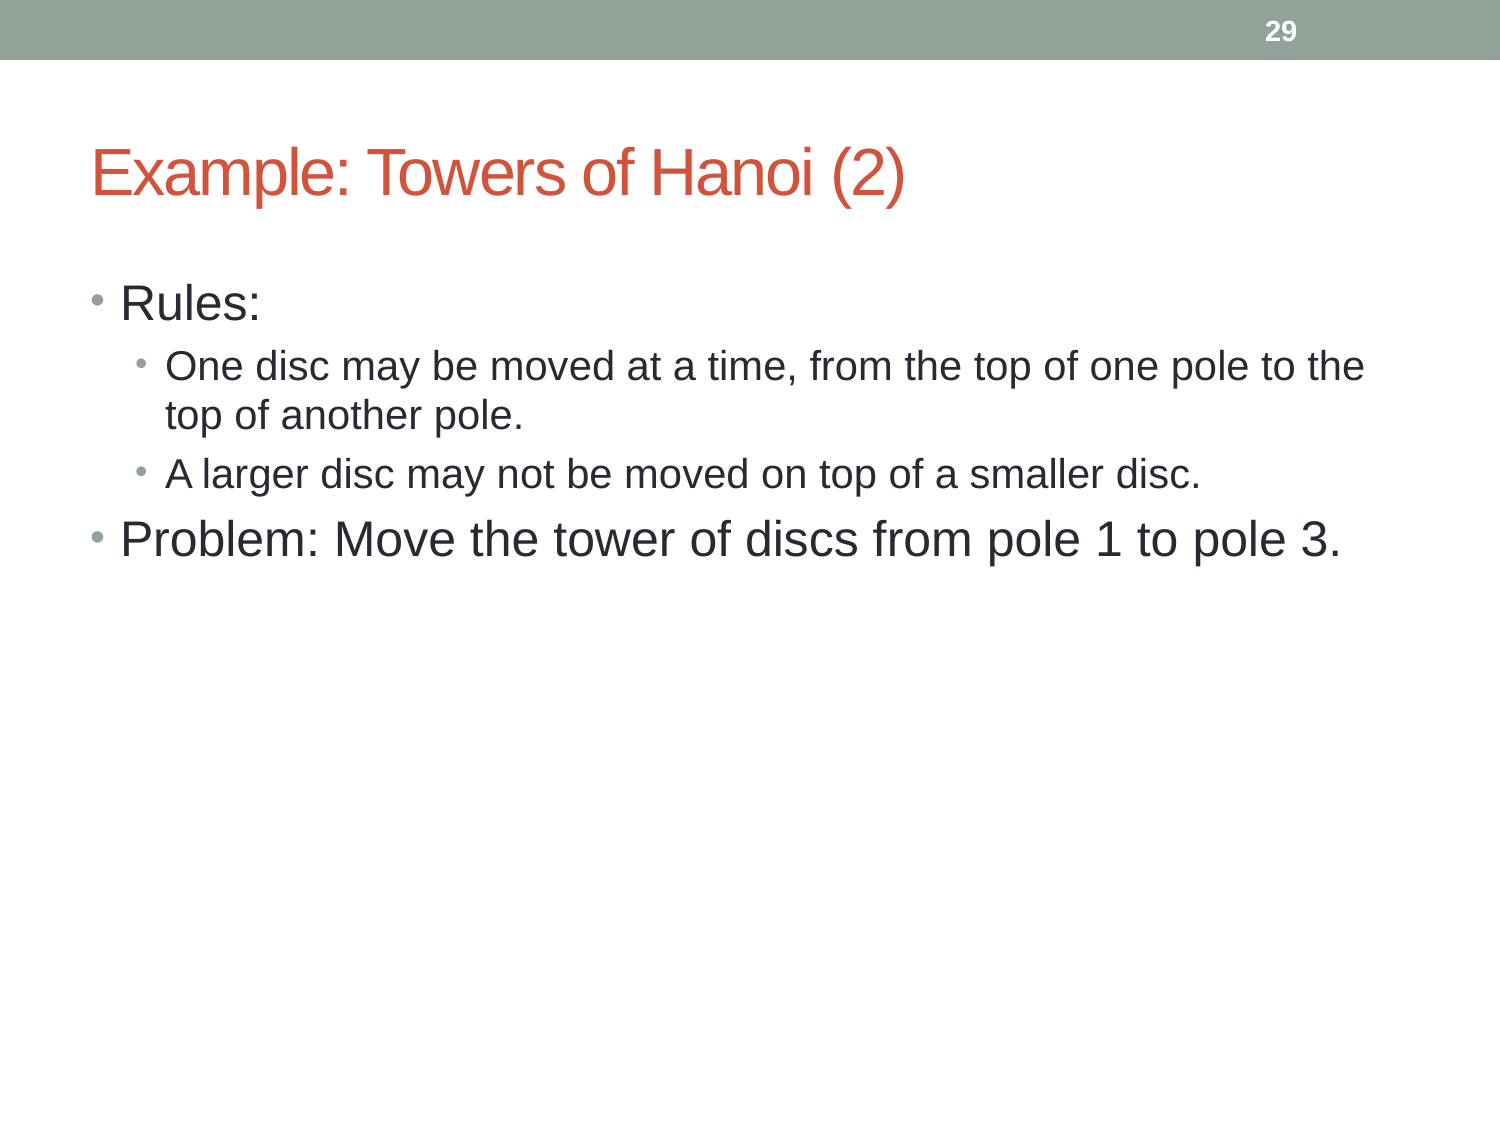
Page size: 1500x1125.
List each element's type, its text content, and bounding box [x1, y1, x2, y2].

title Example: Towers of Hanoi (2) [75, 87, 1425, 250]
slide_number 29 [1250, 3, 1425, 57]
list Rules: One disc may be moved at a time, from the top of one pole to the top of another pole. A larger disc may not be moved on top of a smaller disc. Problem: Move the tower of discs from pole 1 to pole 3. [75, 262, 1425, 1063]
